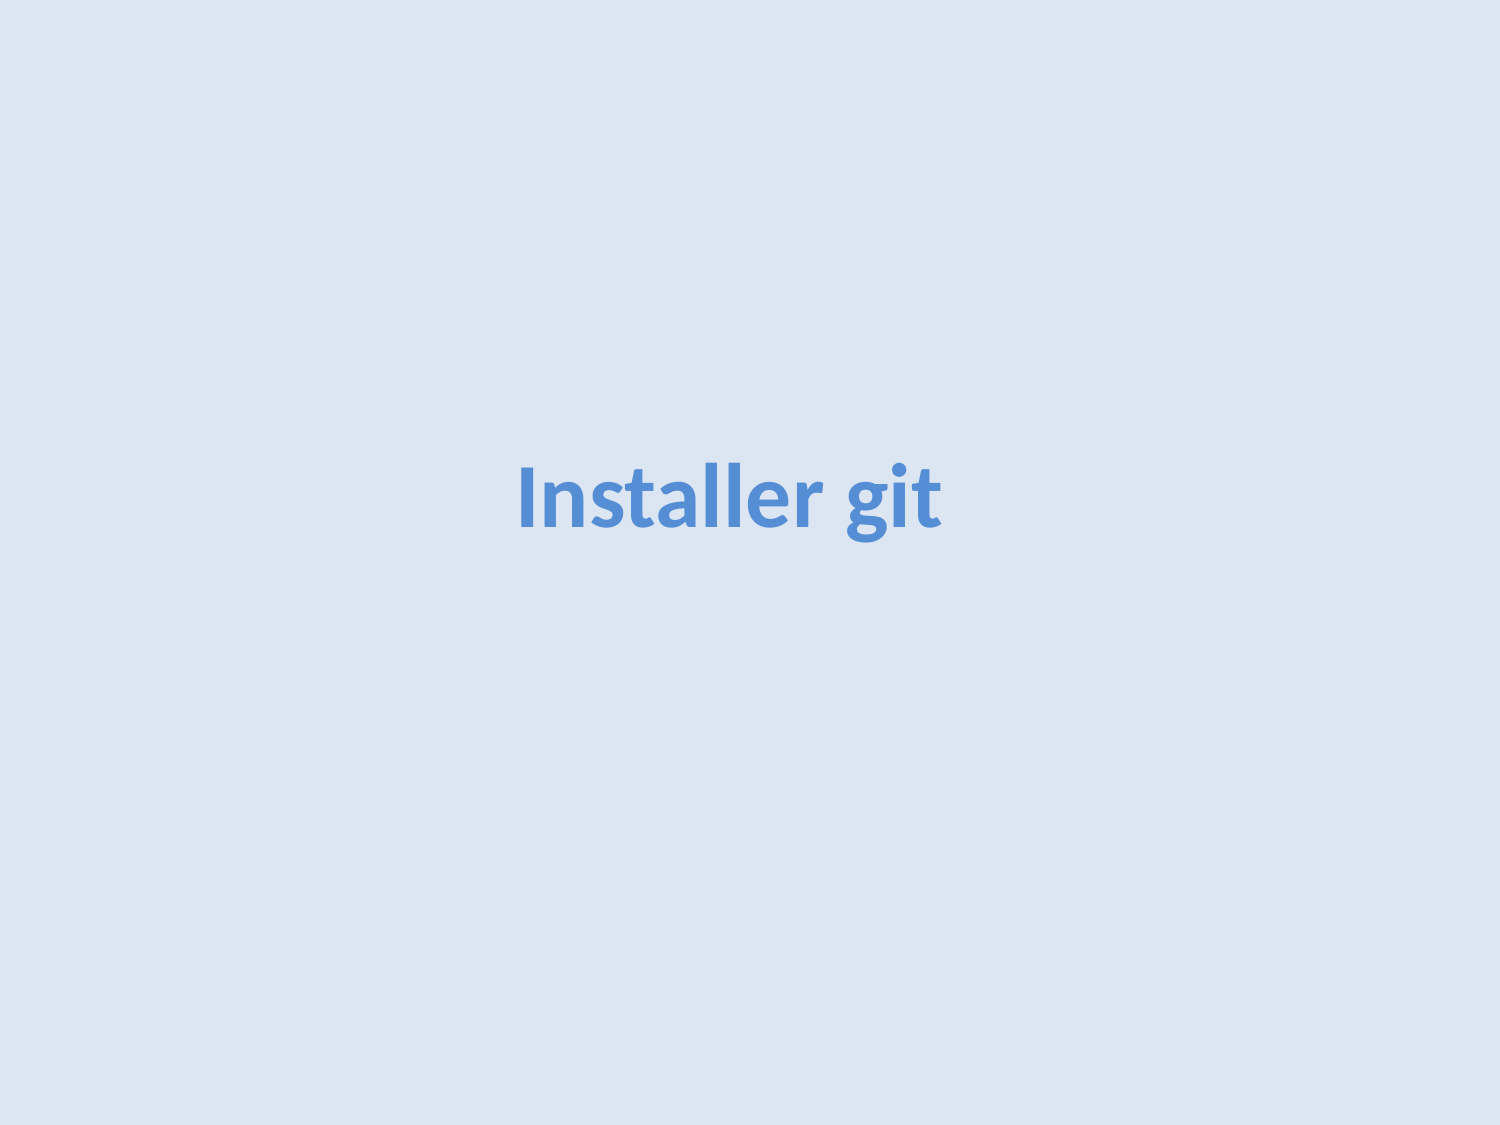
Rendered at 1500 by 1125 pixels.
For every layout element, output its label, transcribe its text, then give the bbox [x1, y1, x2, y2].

title Installer git [64, 397, 1415, 585]
